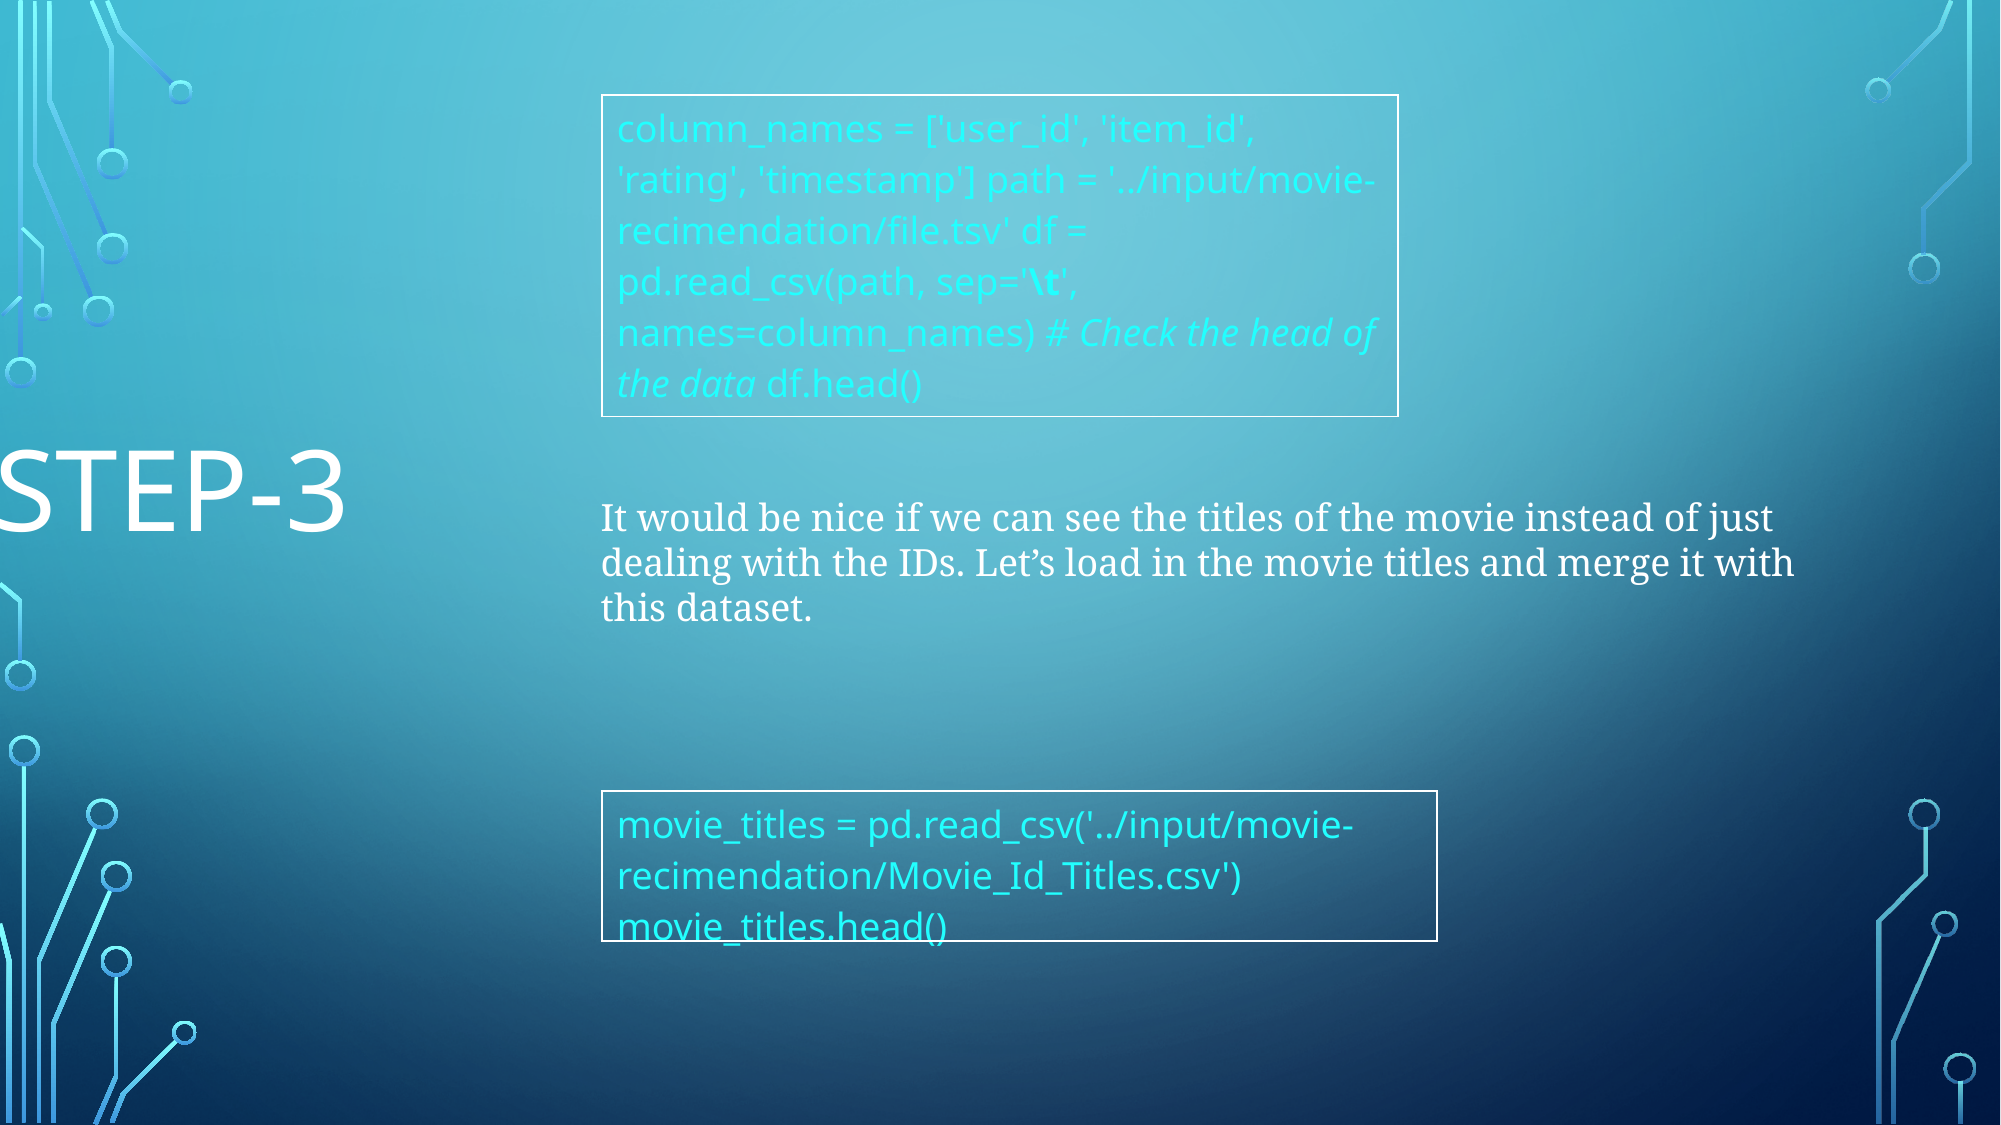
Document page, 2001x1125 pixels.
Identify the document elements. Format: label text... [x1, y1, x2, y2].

table_header column_names = ['user_id', 'item_id', 'rating', 'timestamp'] path = '../input/movie-recimendation/file.tsv' df = pd.read_csv(path, sep='\t', names=column_names) # Check the head of the data df.head() [603, 96, 1397, 416]
text_box STEP-3 [0, 410, 365, 561]
table_header movie_titles = pd.read_csv('../input/movie-recimendation/Movie_Id_Titles.csv') movie_titles.head() [603, 792, 1436, 940]
text_box It would be nice if we can see the titles of the movie instead of just dealing with the IDs. Let’s load in the movie titles and merge it with this dataset. [585, 486, 1860, 682]
